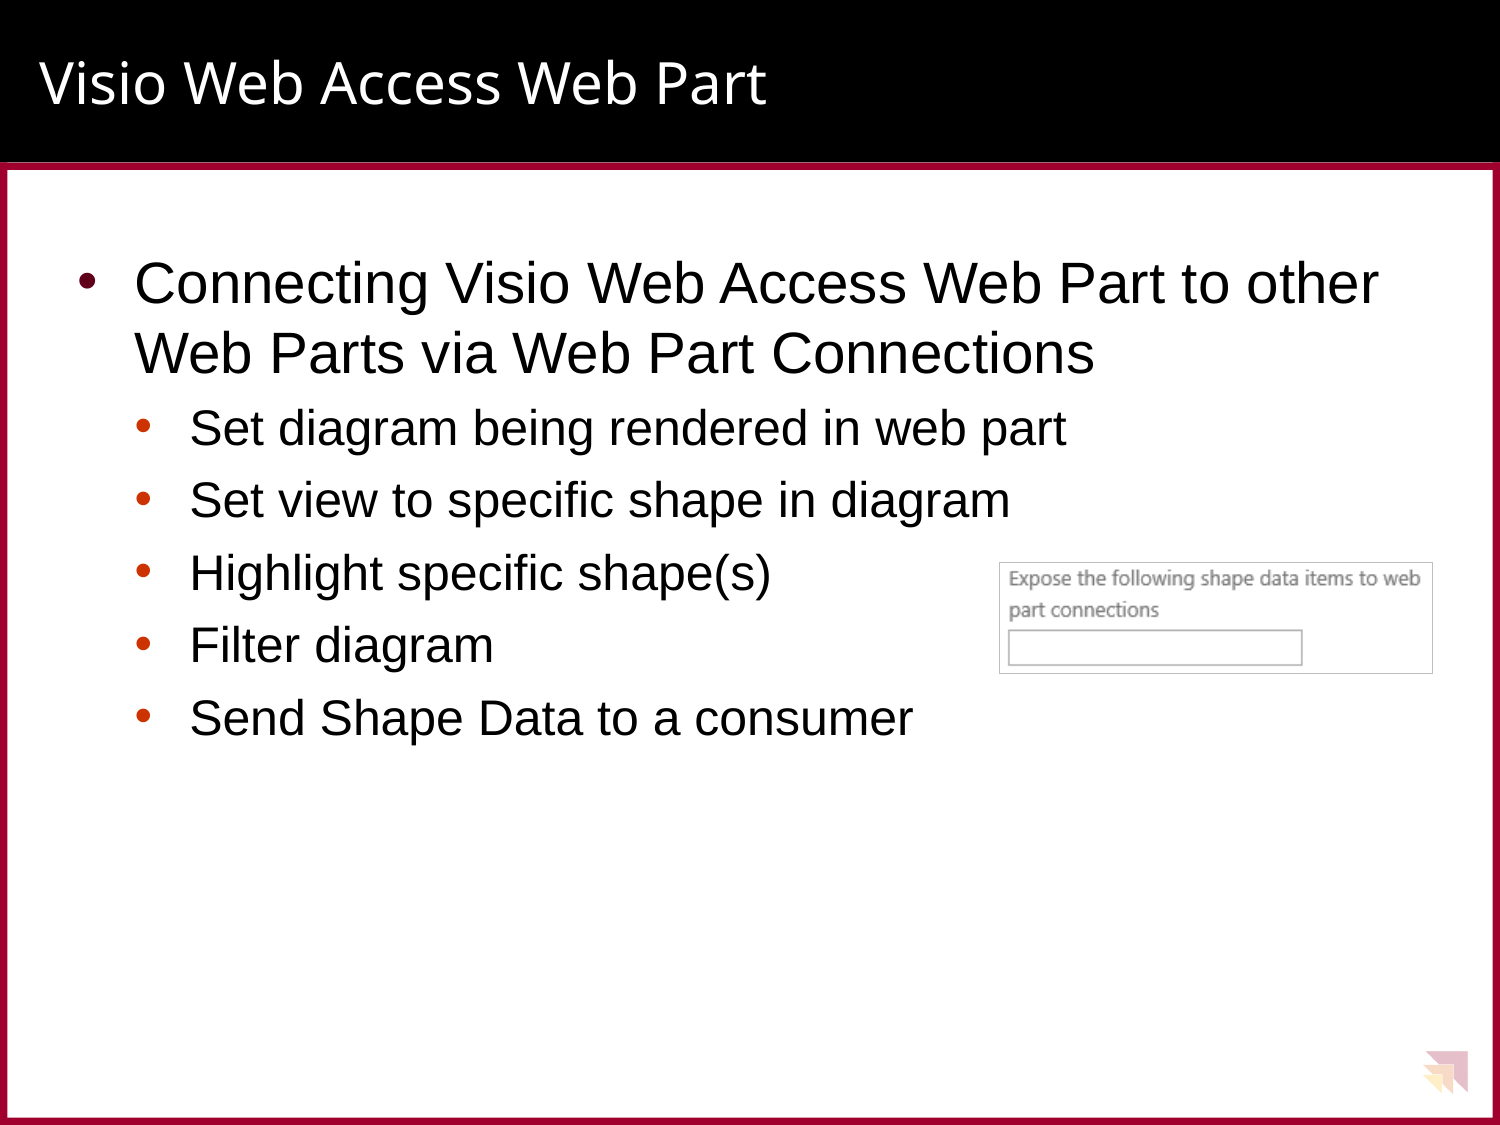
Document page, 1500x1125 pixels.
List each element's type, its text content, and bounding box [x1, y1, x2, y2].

title Visio Web Access Web Part [24, 12, 1438, 150]
list Connecting Visio Web Access Web Part to other Web Parts via Web Part Connections Set diagram being rendered in web part Set view to specific shape in diagram Highlight specific shape(s) Filter diagram Send Shape Data to a consumer [62, 237, 1438, 1088]
picture [999, 562, 1434, 674]
